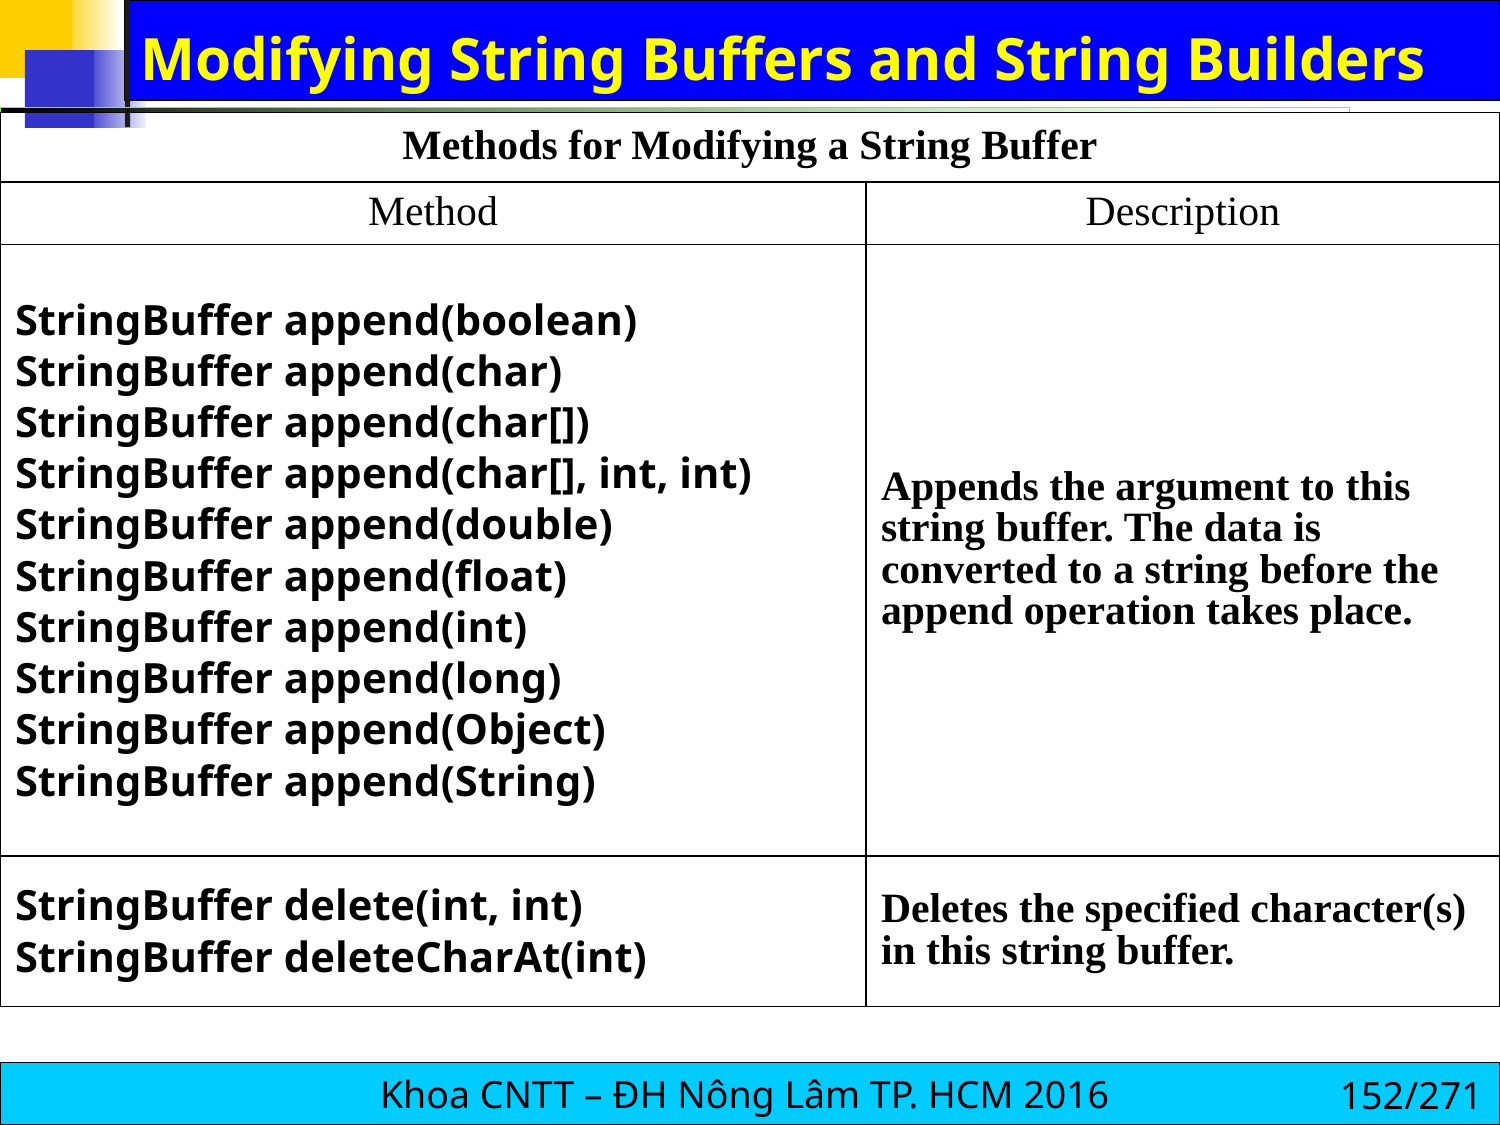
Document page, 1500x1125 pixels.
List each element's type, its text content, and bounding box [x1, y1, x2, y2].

title Modifying String Buffers and String Builders [124, 12, 1467, 101]
table_cell StringBuffer append(boolean) StringBuffer append(char) StringBuffer append(char[]) StringBuffer append(char[], int, int) StringBuffer append(double) StringBuffer append(float) StringBuffer append(int) StringBuffer append(long) StringBuffer append(Object) StringBuffer append(String) [1, 245, 865, 855]
table_cell Appends the argument to this string buffer. The data is converted to a string before the append operation takes place. [867, 245, 1499, 855]
table_cell Deletes the specified character(s) in this string buffer. [867, 857, 1499, 1006]
table_cell Method [1, 183, 865, 244]
table_cell Description [867, 183, 1499, 244]
table_cell StringBuffer delete(int, int) StringBuffer deleteCharAt(int) [1, 857, 865, 1006]
table_header Methods for Modifying a String Buffer [1, 113, 1499, 181]
